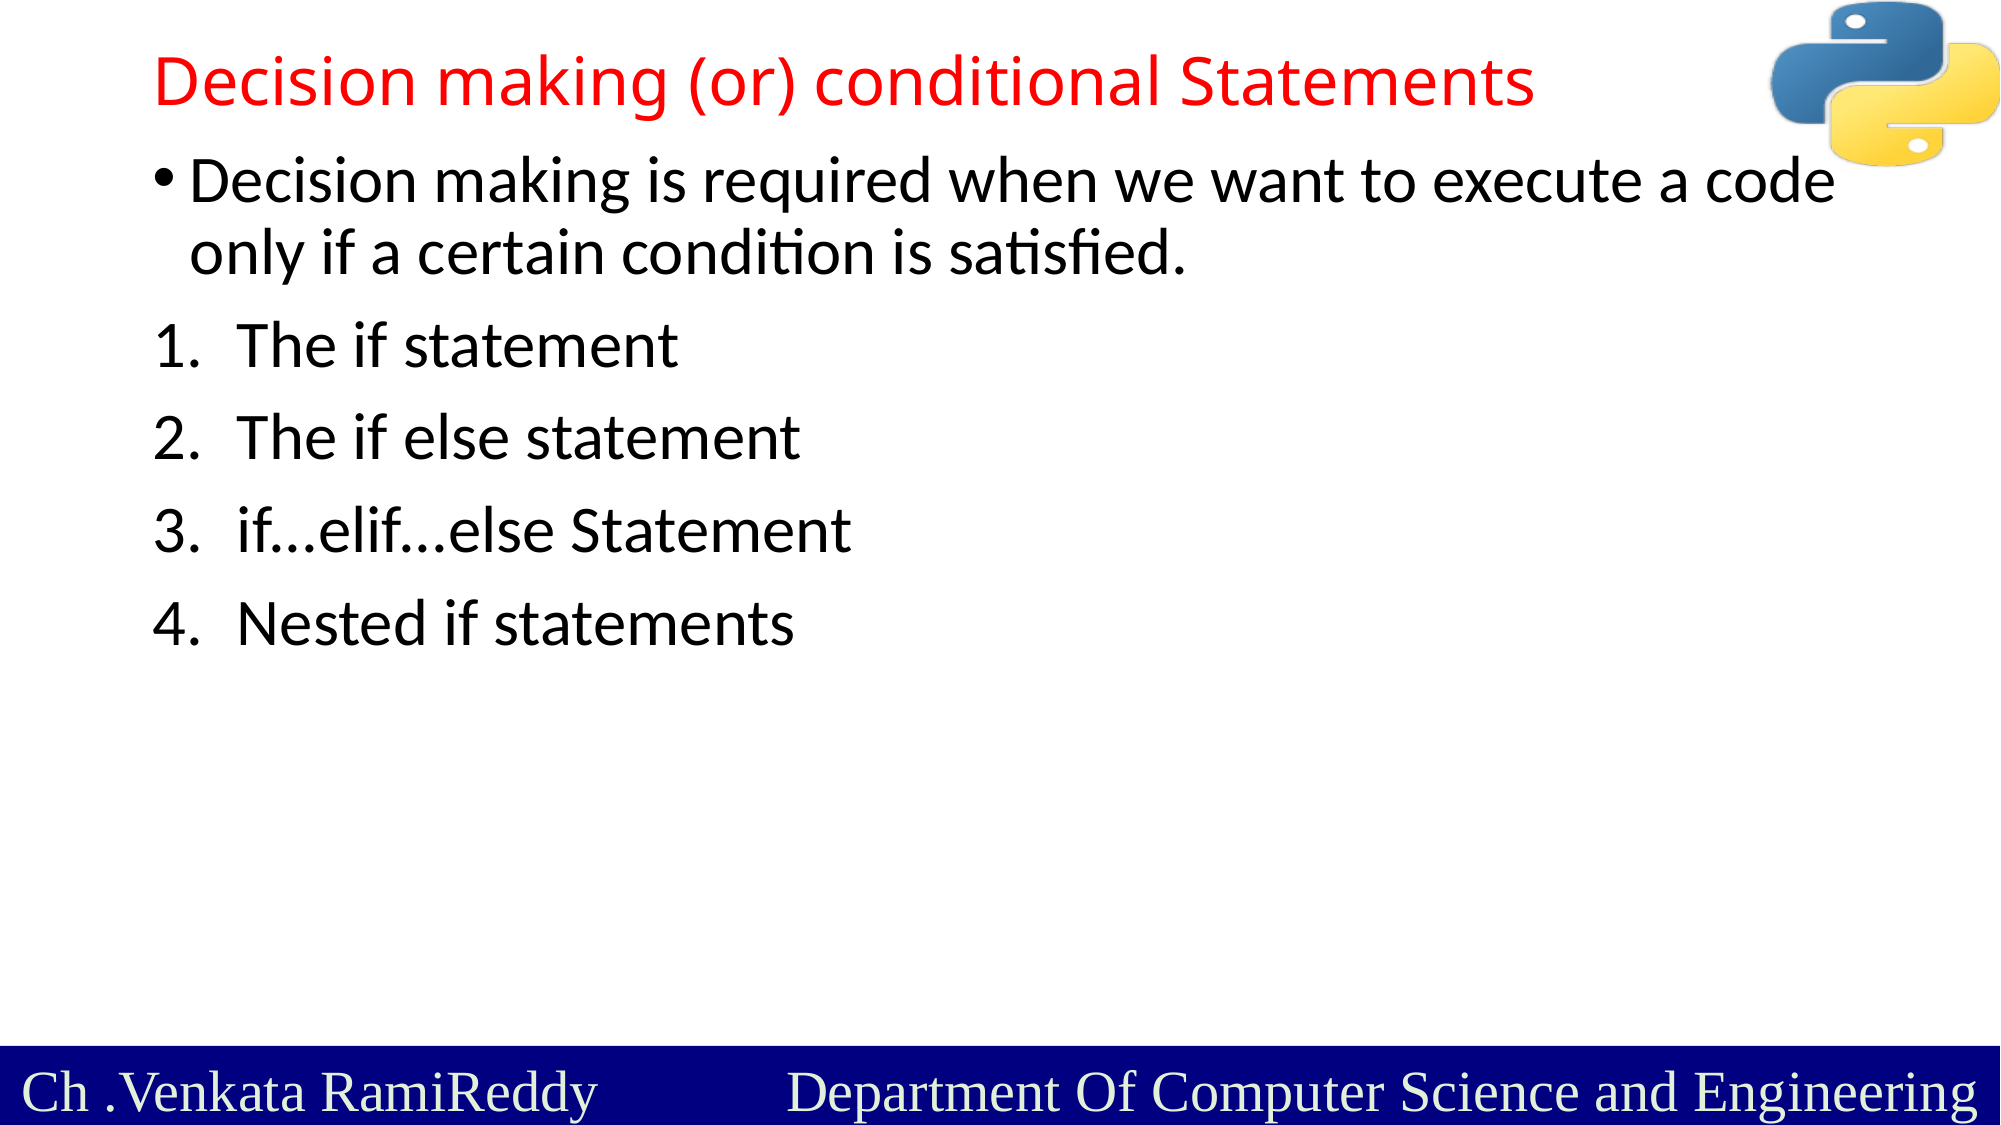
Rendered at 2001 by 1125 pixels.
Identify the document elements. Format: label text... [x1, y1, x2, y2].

title Decision making (or) conditional Statements [137, 44, 1719, 125]
list Decision making is required when we want to execute a code only if a certain condition is satisfied. The if statement The if else statement if...elif...else Statement Nested if statements [137, 137, 1953, 1014]
picture [1719, 0, 2000, 204]
text_box Ch .Venkata RamiReddy Department Of Computer Science and Engineering [0, 1045, 2000, 1125]
